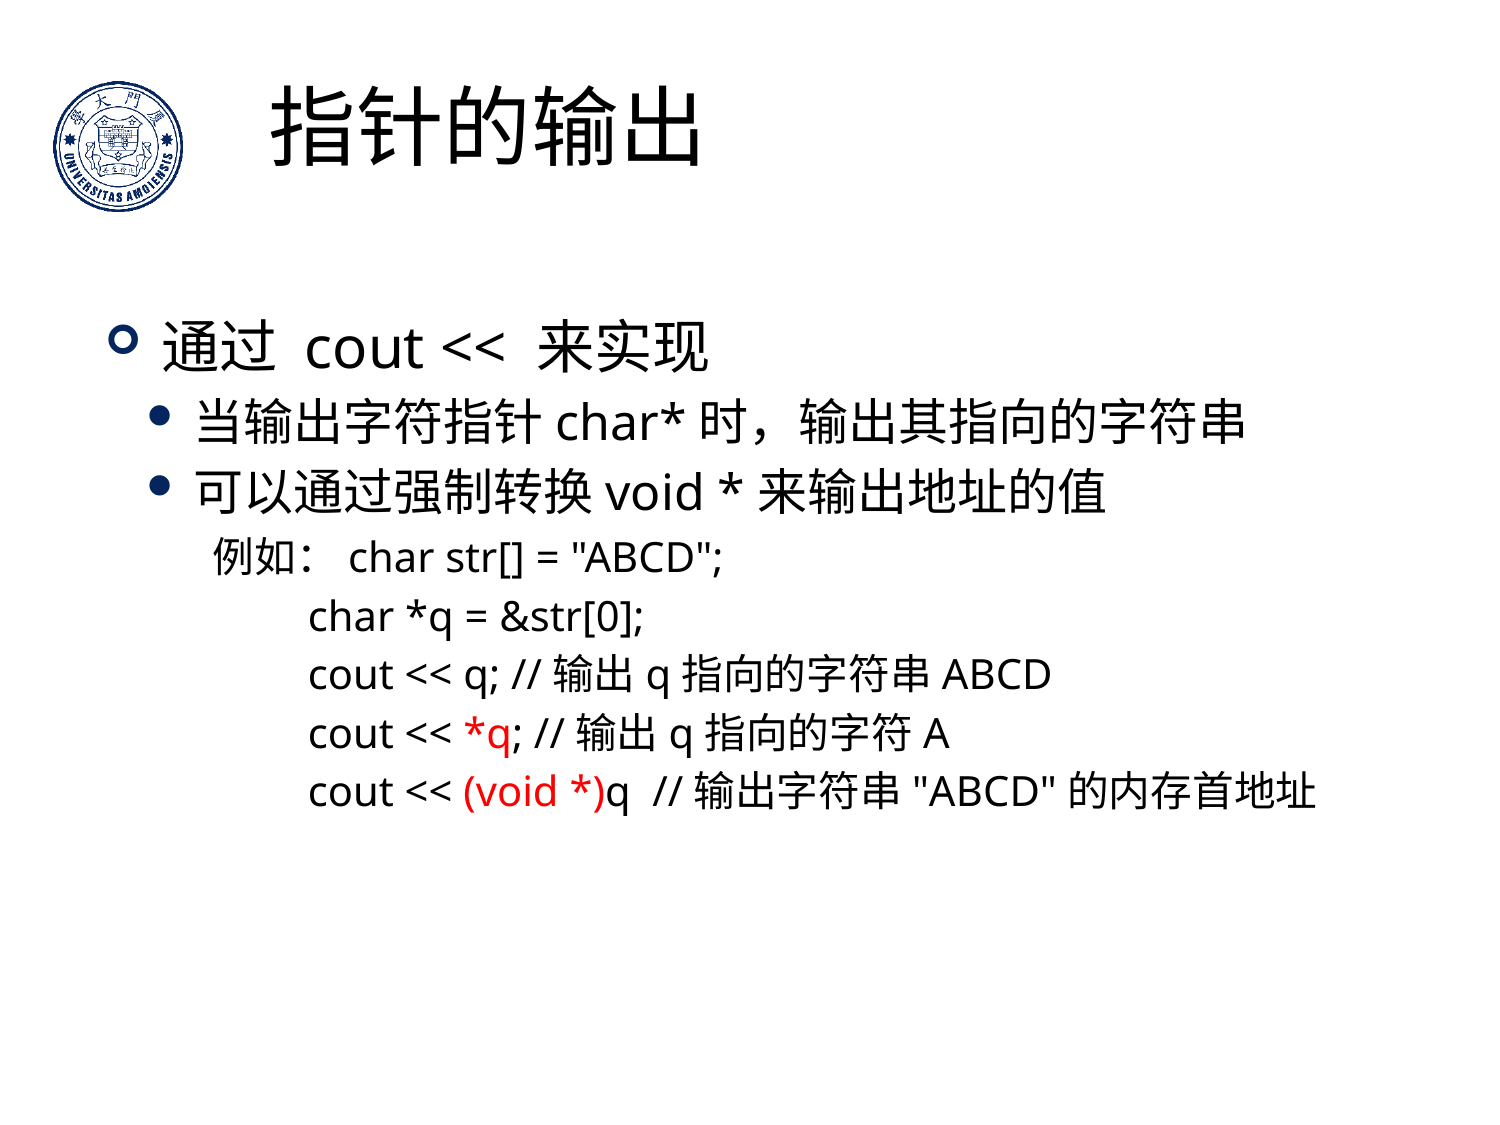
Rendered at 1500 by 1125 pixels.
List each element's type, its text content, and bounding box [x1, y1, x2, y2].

title 指针的输出 [253, 66, 1282, 182]
picture [53, 81, 183, 212]
list 通过 cout << 来实现 当输出字符指针char*时，输出其指向的字符串 可以通过强制转换void *来输出地址的值 例如：char str[] = "ABCD"; char *q = &str[0]; cout << q; //输出q指向的字符串ABCD cout << *q; //输出q指向的字符A cout << (void *)q //输出字符串"ABCD"的内存首地址 [89, 302, 1411, 856]
